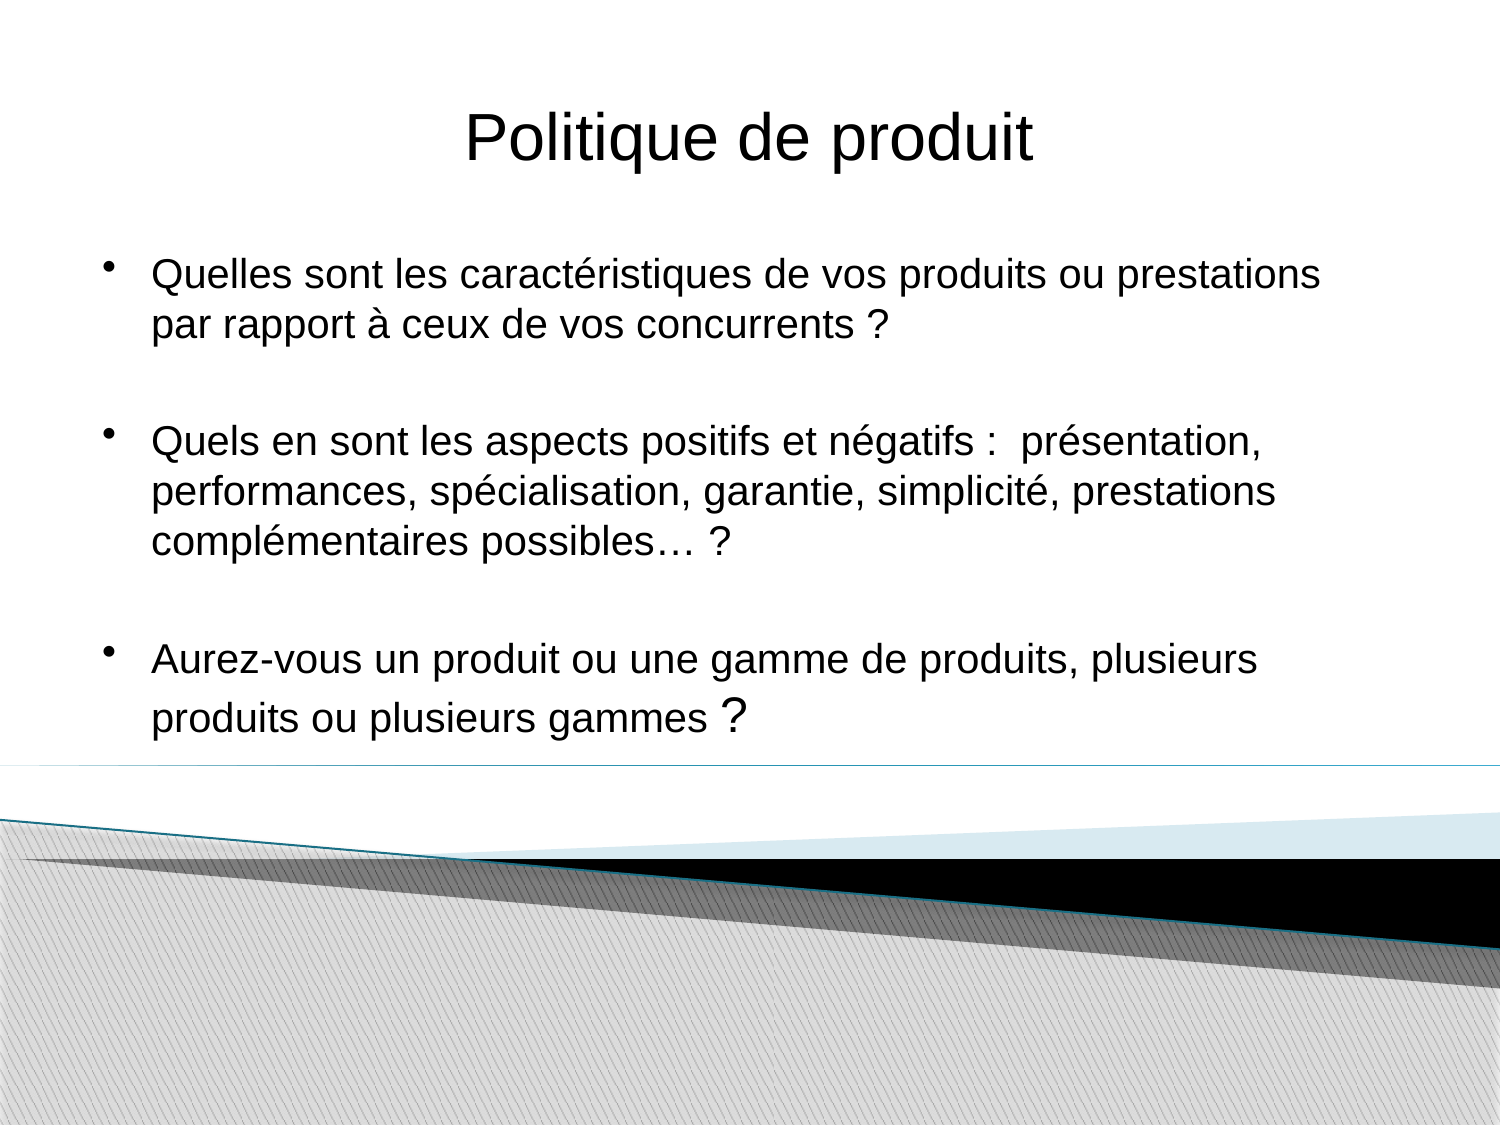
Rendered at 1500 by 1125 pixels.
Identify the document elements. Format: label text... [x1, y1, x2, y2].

picture [1322, 943, 1500, 989]
title Politique de produit [241, 79, 1257, 181]
text_box Quelles sont les caractéristiques de vos produits ou prestations par rapport à ceux de vos concurrents ? Quels en sont les aspects positifs et négatifs : présentation, performances, spécialisation, garantie, simplicité, prestations complémentaires possibles… ? Aurez-vous un produit ou une gamme de produits, plusieurs produits ou plusieurs gammes ? [42, 239, 1402, 973]
